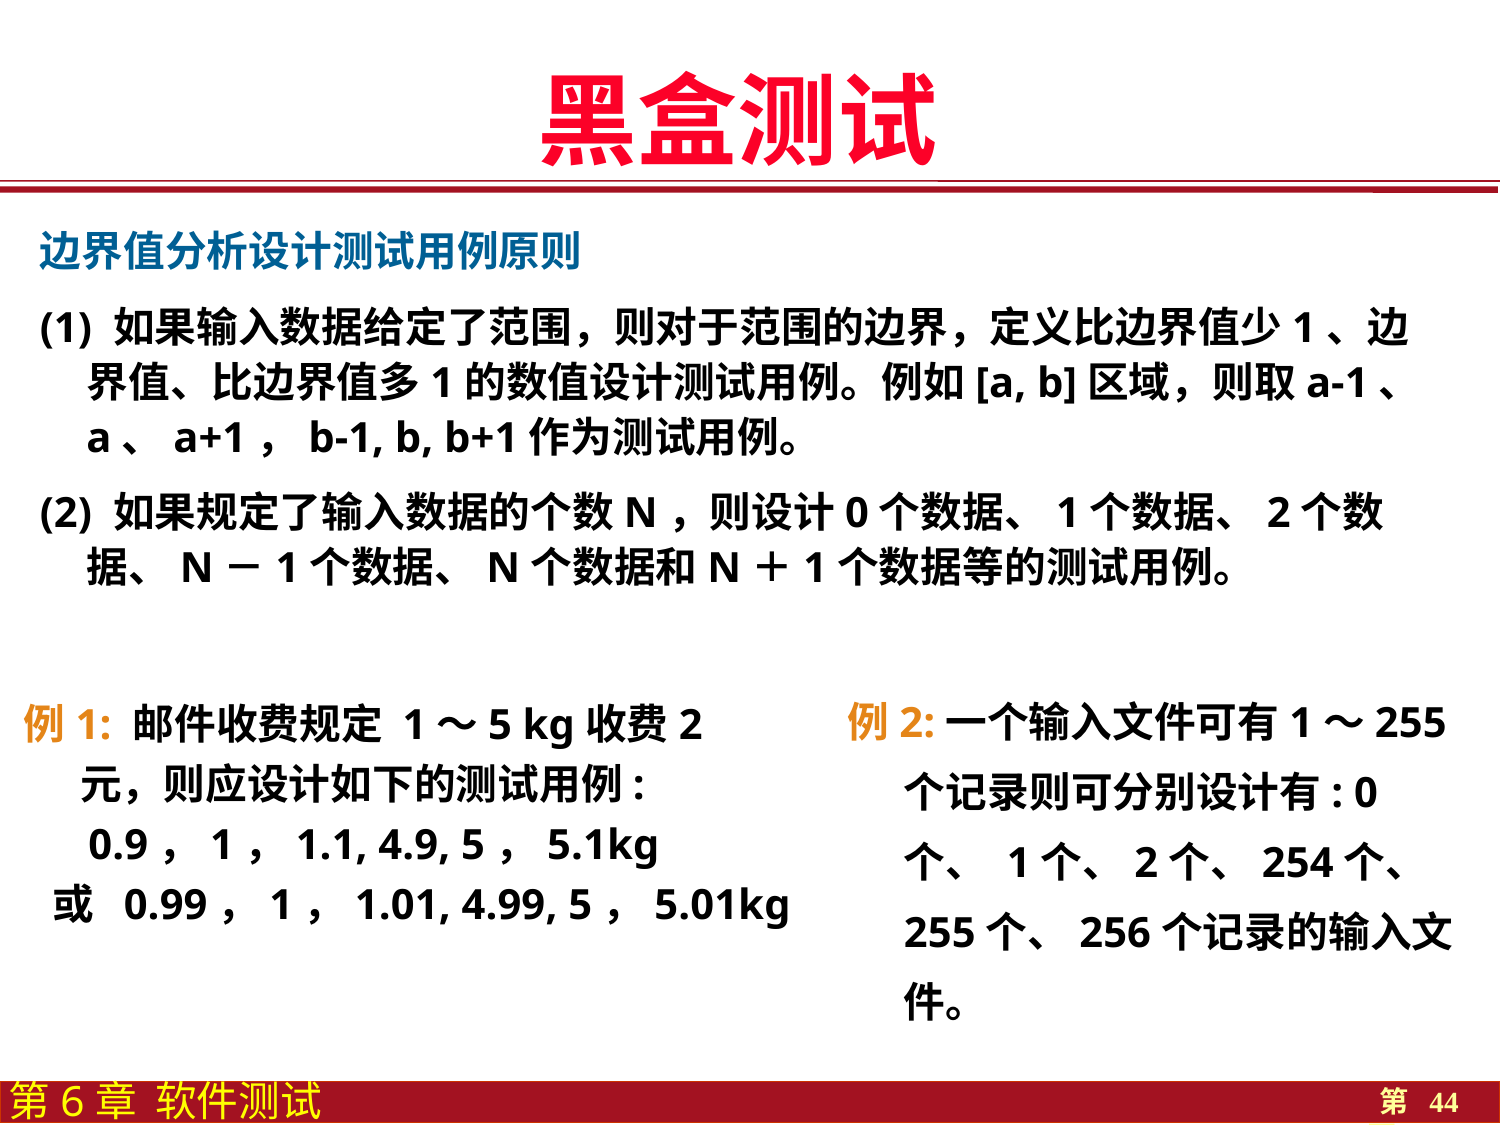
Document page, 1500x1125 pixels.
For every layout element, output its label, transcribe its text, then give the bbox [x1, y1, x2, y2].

list 边界值分析设计测试用例原则 (1) 如果输入数据给定了范围，则对于范围的边界，定义比边界值少1、边界值、比边界值多1的数值设计测试用例。例如[a, b]区域，则取a-1、a、a+1，b-1, b, b+1作为测试用例。 (2) 如果规定了输入数据的个数N，则设计0个数据、1个数据、2个数据、N－1个数据、N个数据和N＋1个数据等的测试用例。 [24, 212, 1448, 634]
text_box 例2:一个输入文件可有1～255个记录则可分别设计有: 0个、 1个、2个、254个、255个、256个记录的输入文件。 [832, 668, 1471, 1032]
text_box 黑盒测试 [387, 50, 1088, 185]
text_box 例1: 邮件收费规定 1～5 kg收费2元，则应设计如下的测试用例: 0.9，1，1.1, 4.9, 5，5.1kg 或 0.99，1，1.01, 4.99, 5，5.01kg [9, 680, 810, 962]
